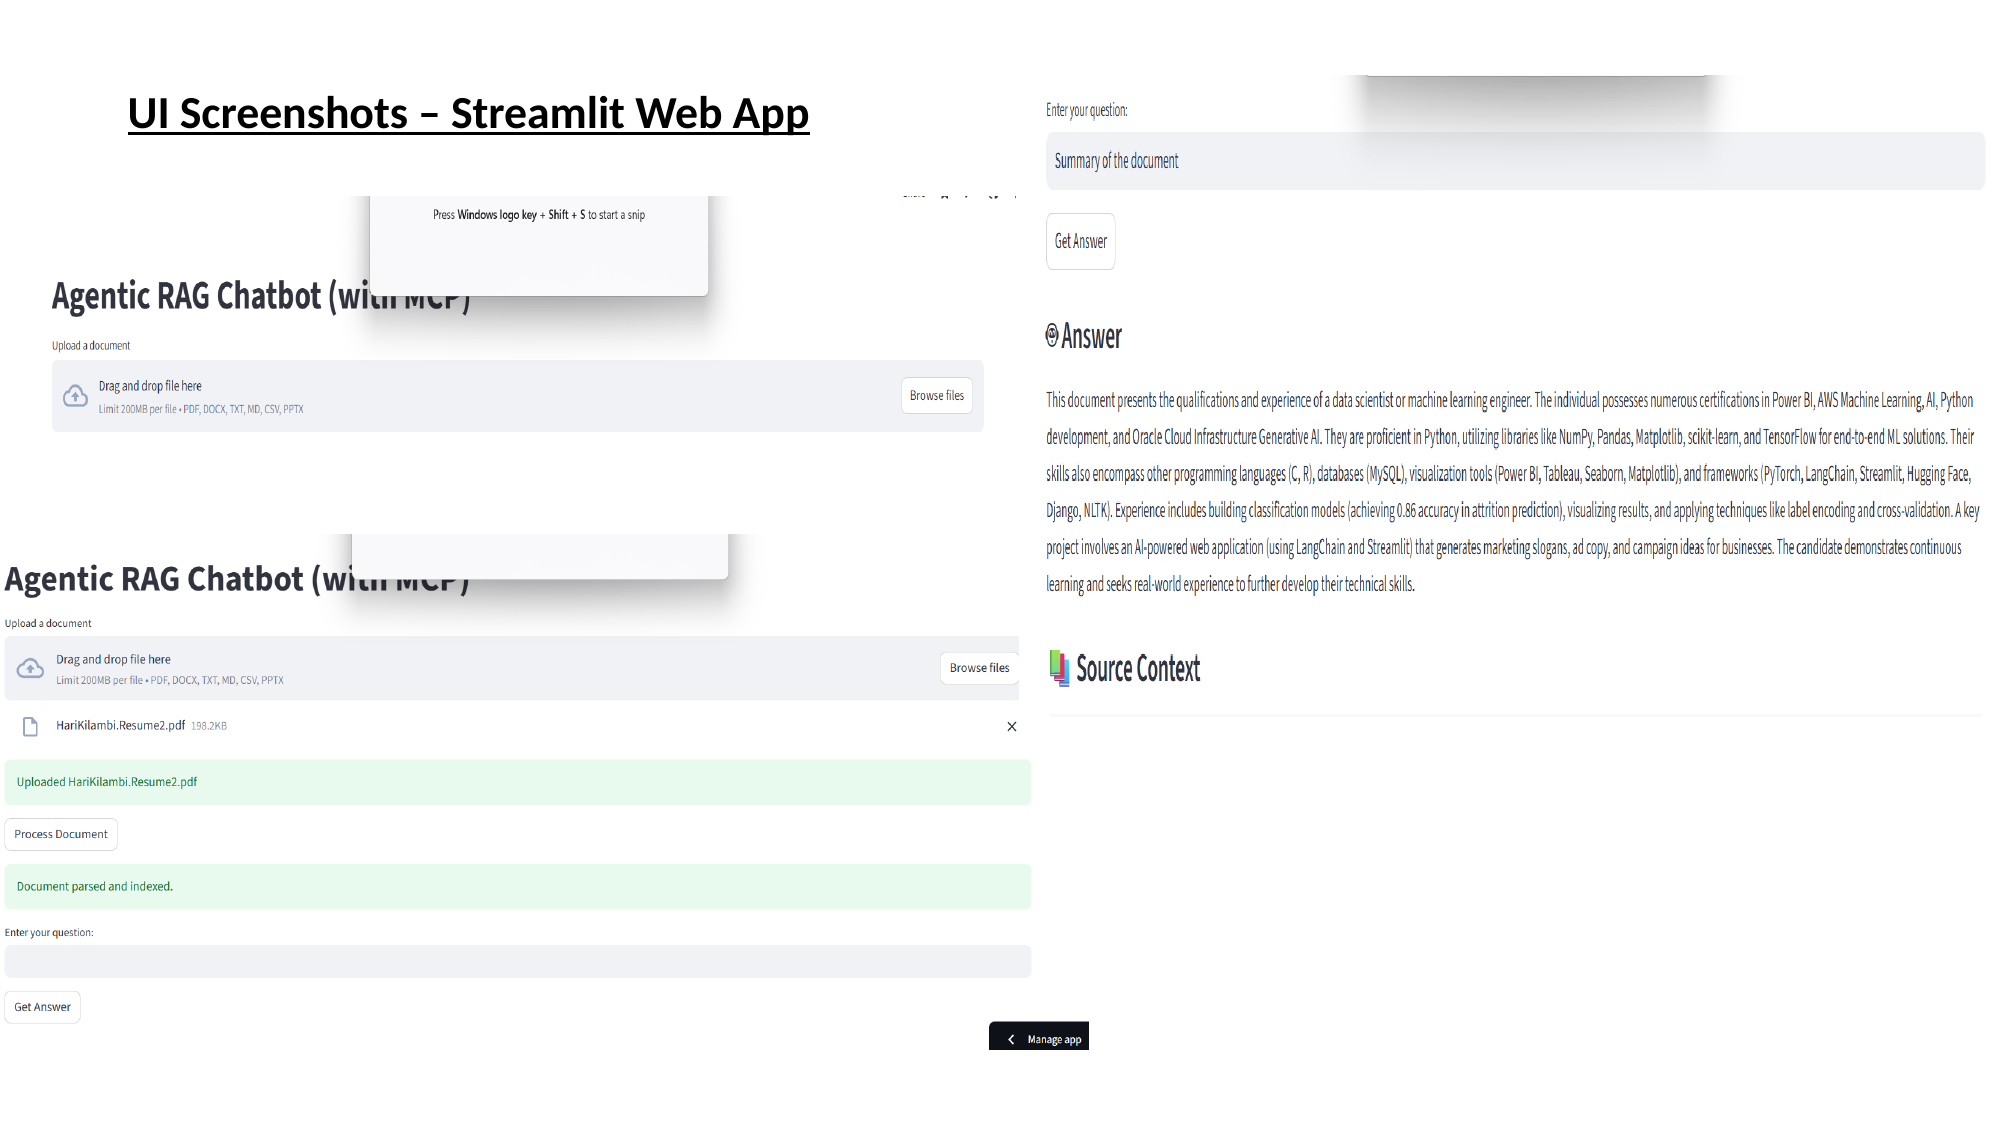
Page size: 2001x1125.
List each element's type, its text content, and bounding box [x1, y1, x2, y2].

picture [0, 75, 2000, 1050]
text_box UI Screenshots – Streamlit Web App [112, 75, 1019, 146]
